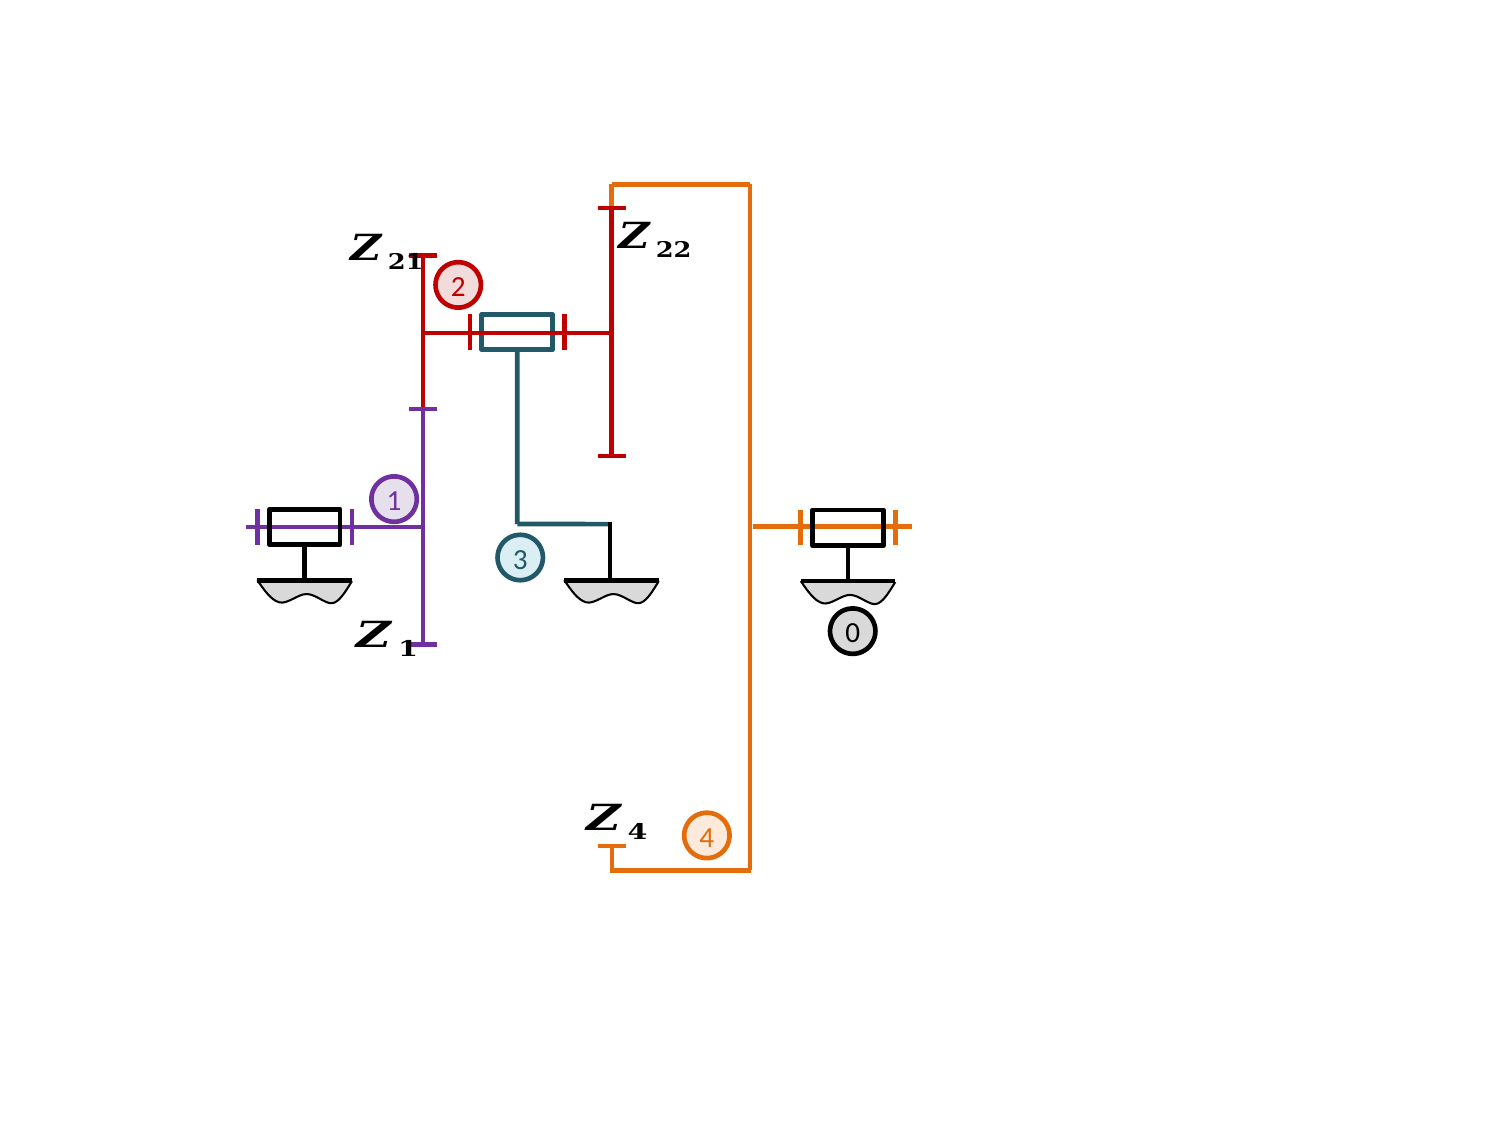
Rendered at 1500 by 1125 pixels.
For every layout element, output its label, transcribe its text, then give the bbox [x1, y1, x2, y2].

text_box 1 [369, 474, 418, 524]
text_box [806, 590, 892, 605]
text_box 4 [682, 810, 732, 861]
text_box [267, 536, 342, 547]
text_box [811, 508, 886, 526]
text_box 3 [495, 532, 546, 583]
text_box 0 [827, 606, 878, 656]
text_box [480, 312, 555, 331]
text_box [811, 536, 886, 548]
text_box [267, 507, 342, 526]
text_box 2 [433, 260, 484, 310]
text_box [569, 589, 655, 604]
text_box [480, 342, 555, 352]
text_box [262, 589, 348, 604]
